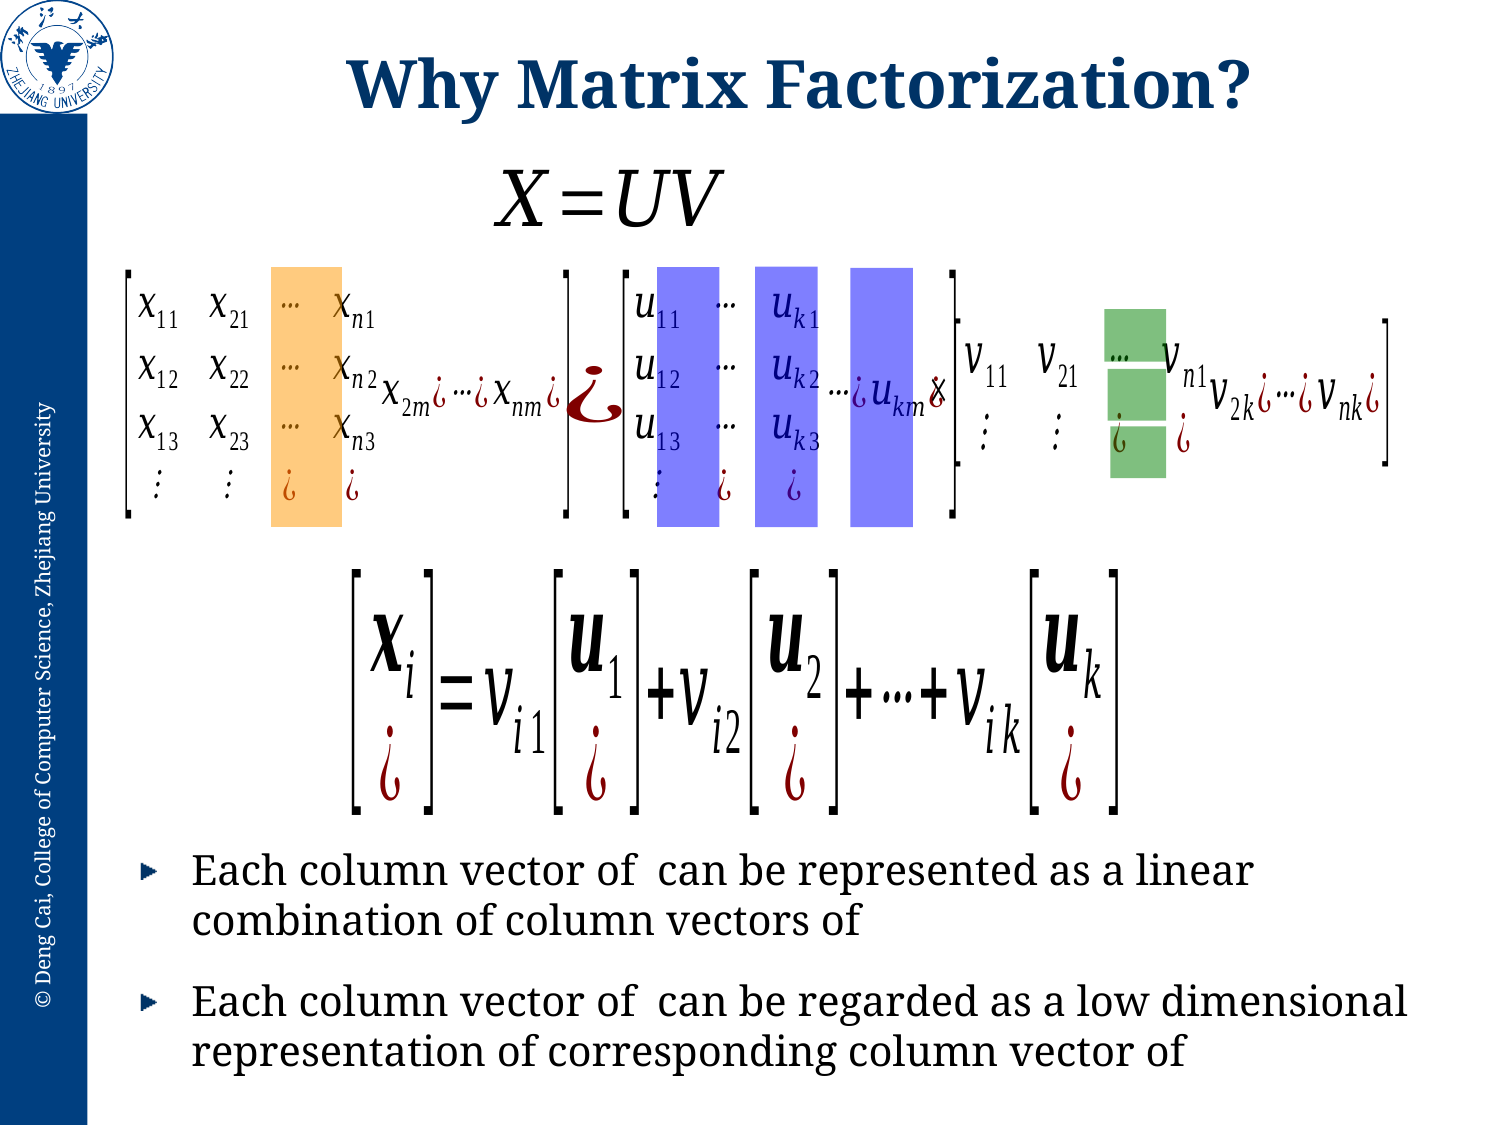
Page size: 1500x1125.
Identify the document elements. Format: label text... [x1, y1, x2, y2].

title Why Matrix Factorization? [129, 30, 1471, 131]
text_box [1104, 309, 1167, 362]
text_box [755, 266, 818, 528]
text_box [271, 267, 342, 527]
text_box [657, 267, 720, 527]
picture [135, 857, 157, 880]
text_box [1107, 368, 1167, 421]
picture [135, 988, 157, 1011]
text_box [850, 267, 913, 528]
picture [0, 0, 114, 114]
text_box [1110, 426, 1167, 479]
